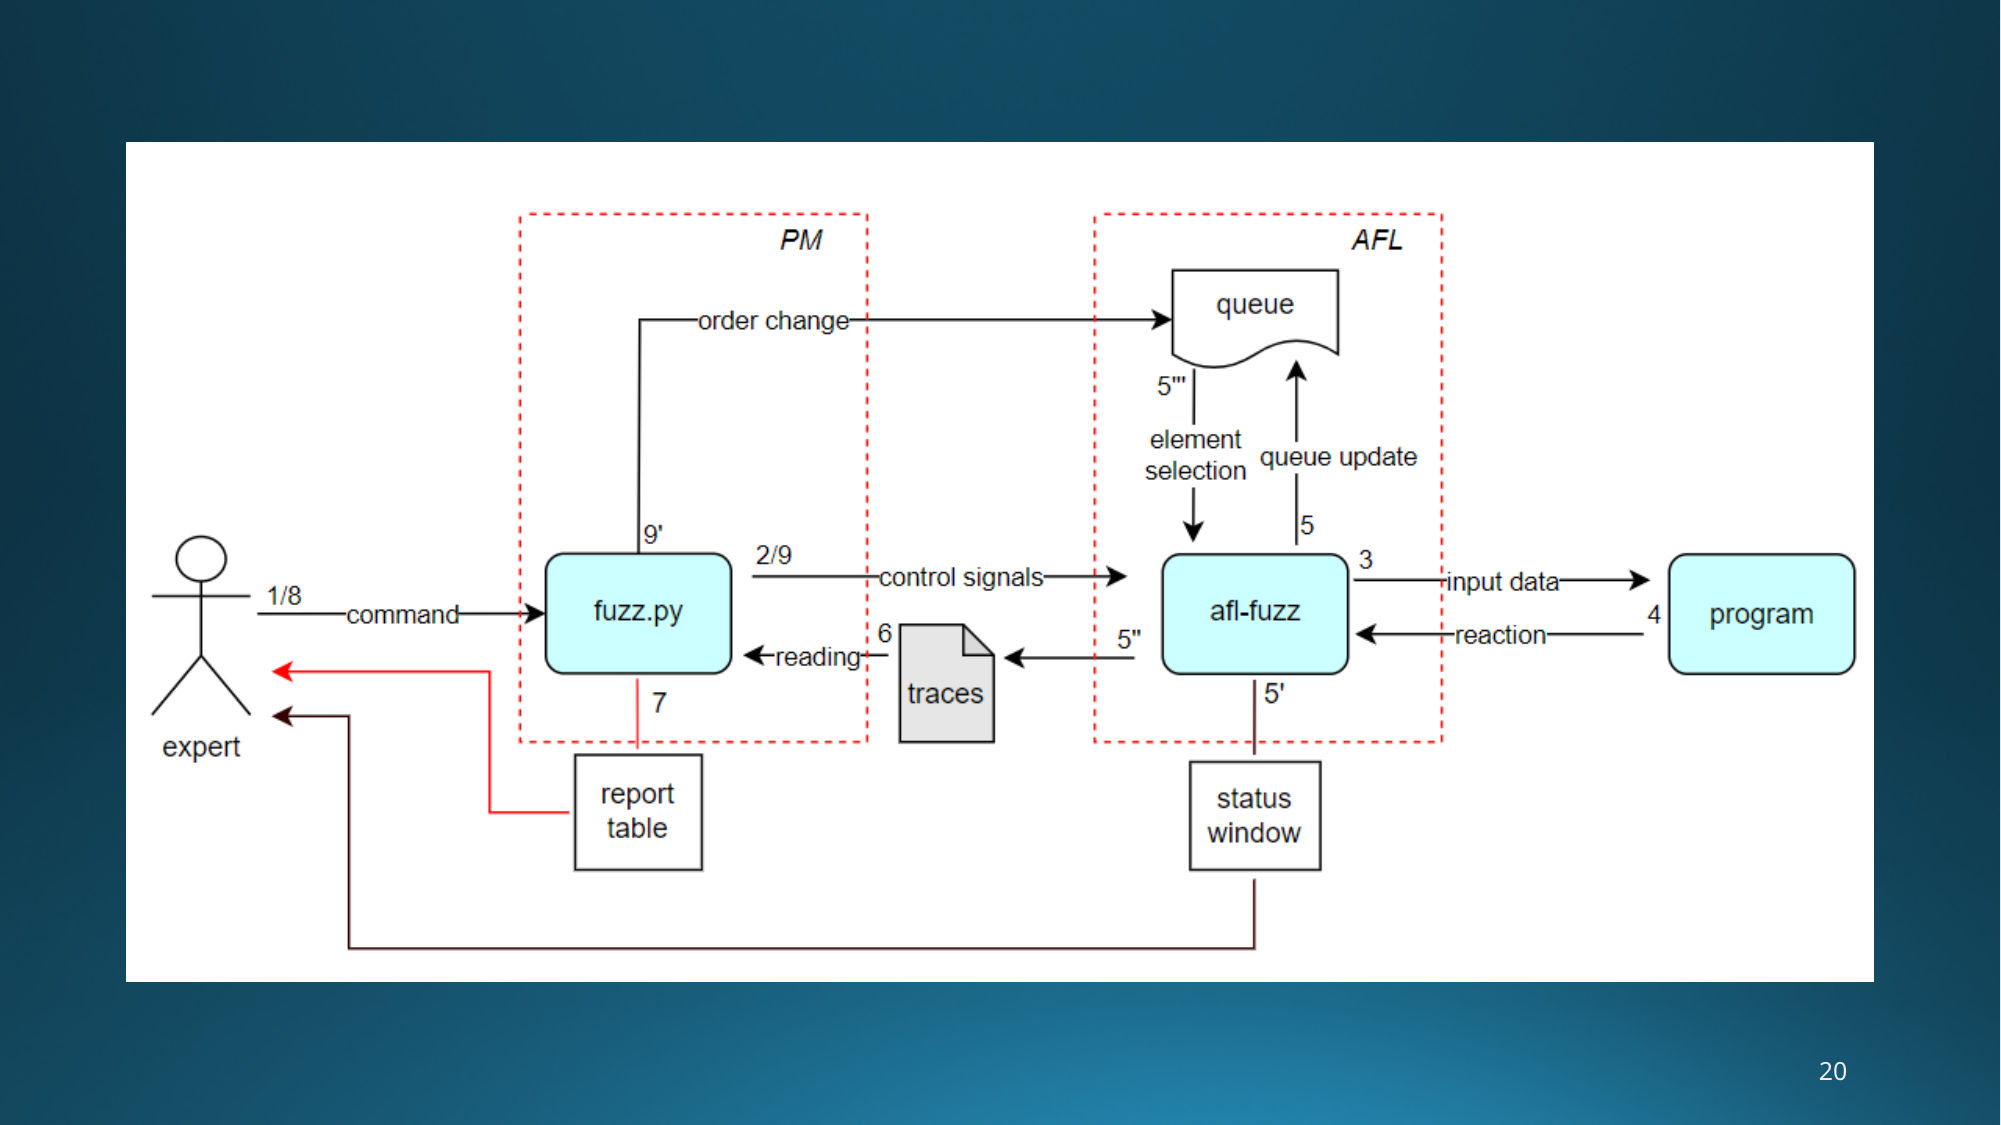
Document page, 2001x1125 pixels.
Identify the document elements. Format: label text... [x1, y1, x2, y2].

picture [0, 0, 2001, 1125]
slide_number 20 [1412, 1042, 1863, 1103]
